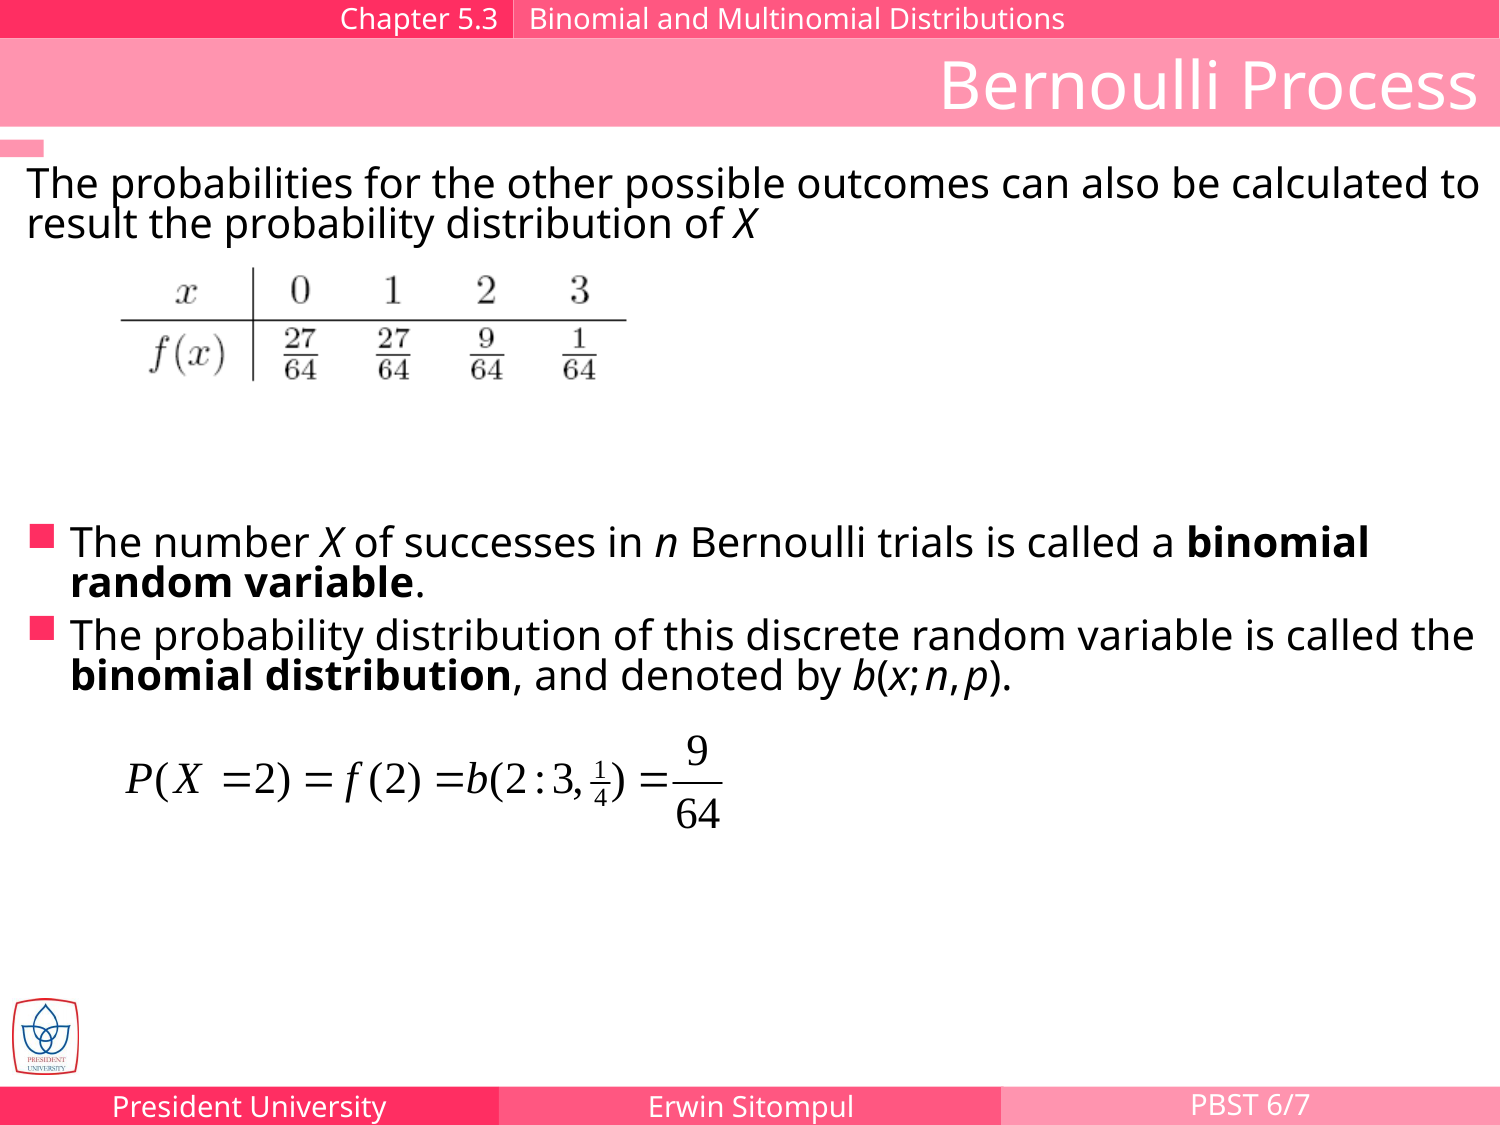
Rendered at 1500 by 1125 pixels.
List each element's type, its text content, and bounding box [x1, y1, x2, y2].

text_box Binomial and Multinomial Distributions [514, 2, 1500, 41]
picture [12, 998, 79, 1075]
text_box The probabilities for the other possible outcomes can also be calculated to result the probability distribution of X [11, 159, 1500, 254]
text_box Bernoulli Process [0, 45, 1496, 120]
text_box Chapter 5.3 [0, 2, 514, 41]
text_box [0, 139, 44, 158]
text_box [117, 722, 733, 839]
picture [117, 263, 633, 386]
text_box The number X of successes in n Bernoulli trials is called a binomial random variable. The probability distribution of this discrete random variable is called the binomial distribution, and denoted by b(x; n, p). [11, 518, 1500, 716]
